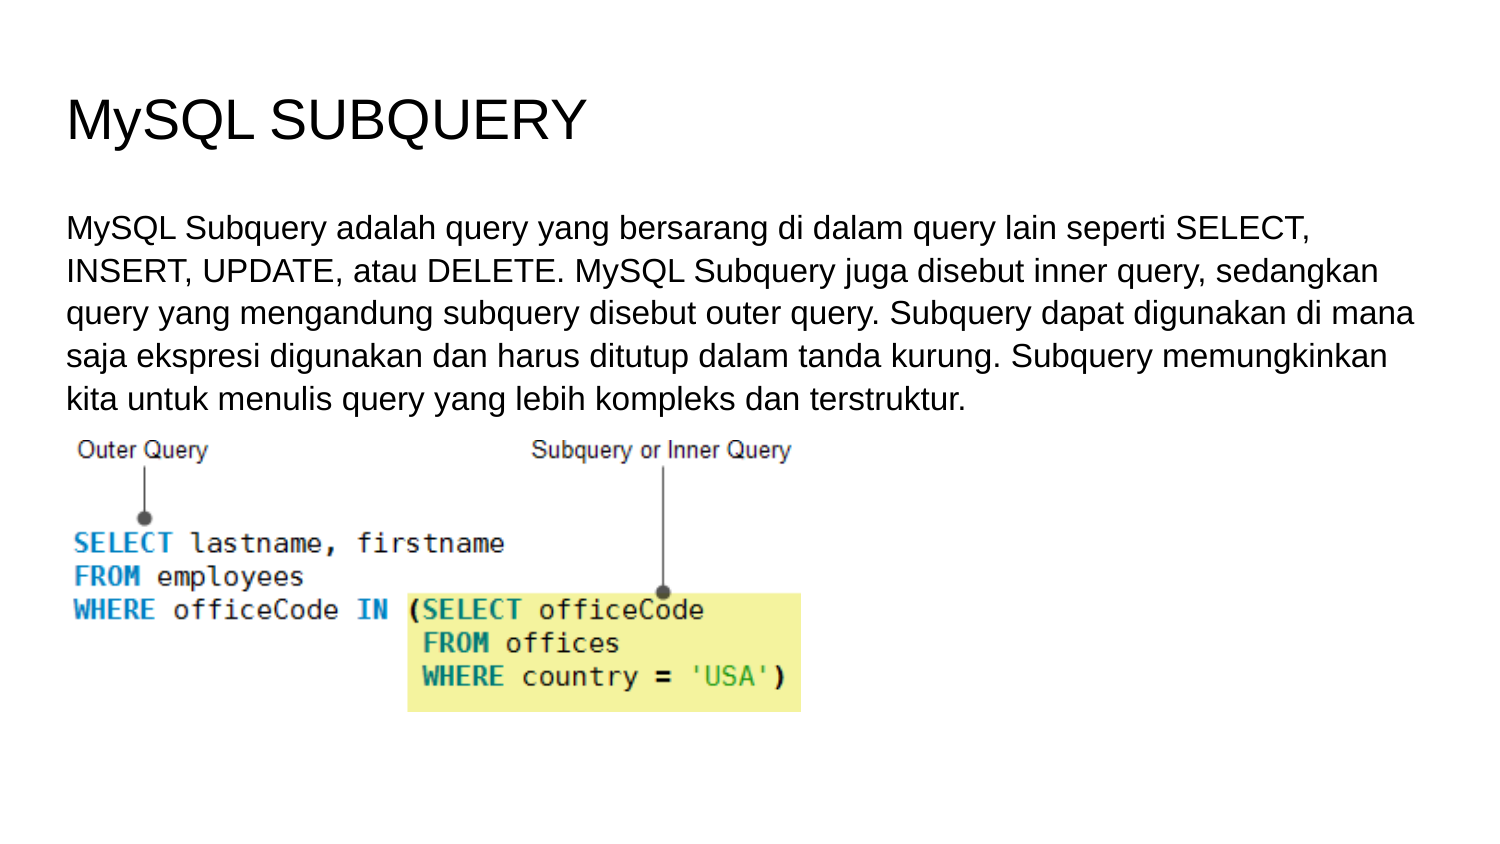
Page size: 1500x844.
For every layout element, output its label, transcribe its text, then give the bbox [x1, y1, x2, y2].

list MySQL Subquery adalah query yang bersarang di dalam query lain seperti SELECT, INSERT, UPDATE, atau DELETE. MySQL Subquery juga disebut inner query, sedangkan query yang mengandung subquery disebut outer query. Subquery dapat digunakan di mana saja ekspresi digunakan dan harus ditutup dalam tanda kurung. Subquery memungkinkan kita untuk menulis query yang lebih kompleks dan terstruktur. [51, 189, 1449, 441]
title MySQL SUBQUERY [51, 72, 1449, 167]
picture [71, 440, 802, 712]
